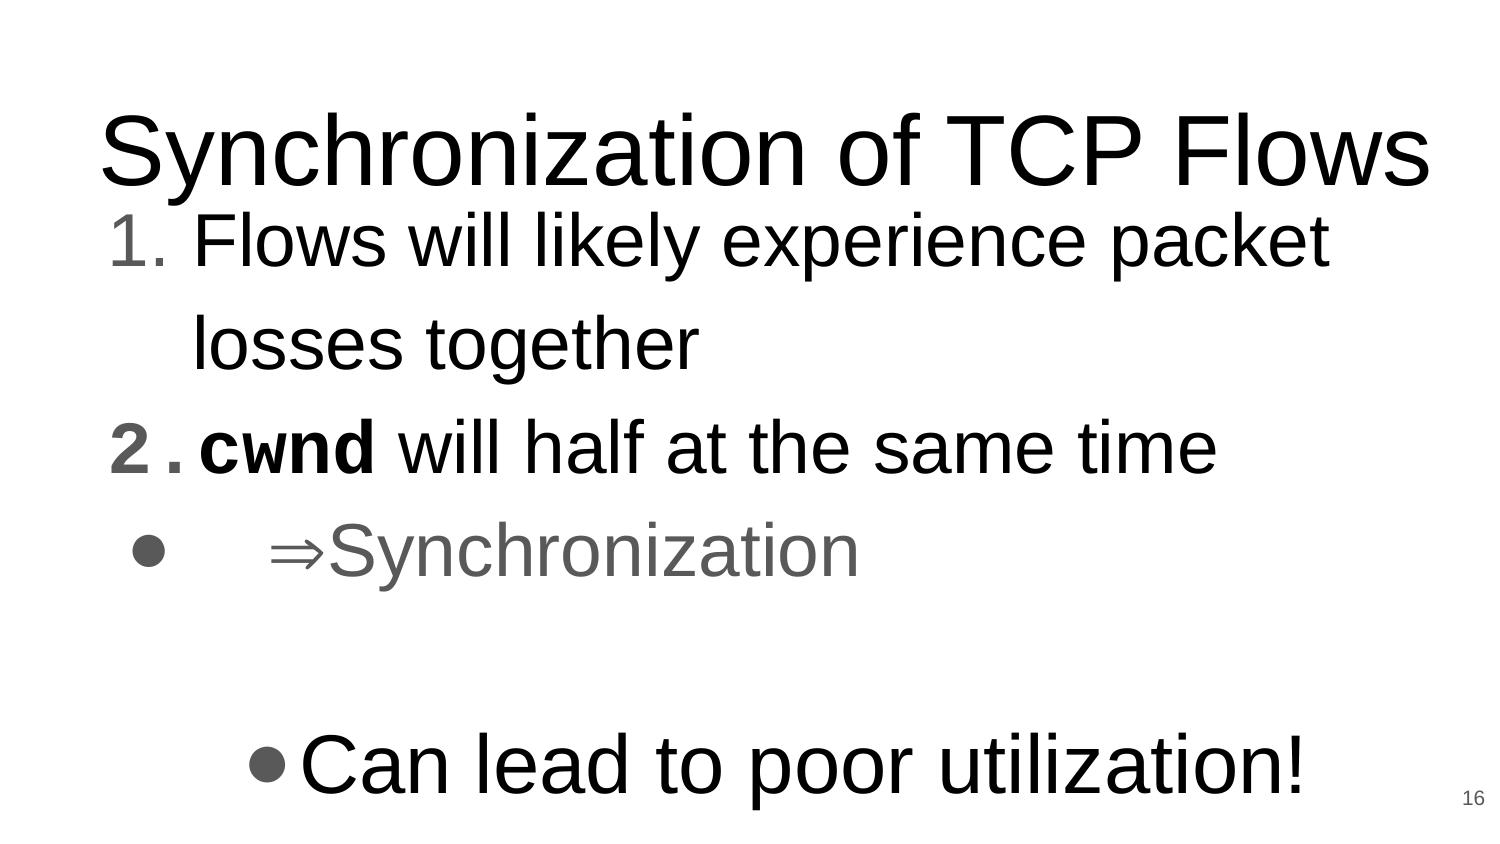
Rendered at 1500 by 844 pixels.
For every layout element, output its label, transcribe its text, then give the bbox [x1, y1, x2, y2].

slide_number 16 [1409, 764, 1500, 830]
title Synchronization of TCP Flows [67, 98, 1466, 193]
subtitle Flows will likely experience packet losses together cwnd will half at the same time Synchronization Can lead to poor utilization! [107, 295, 1425, 785]
